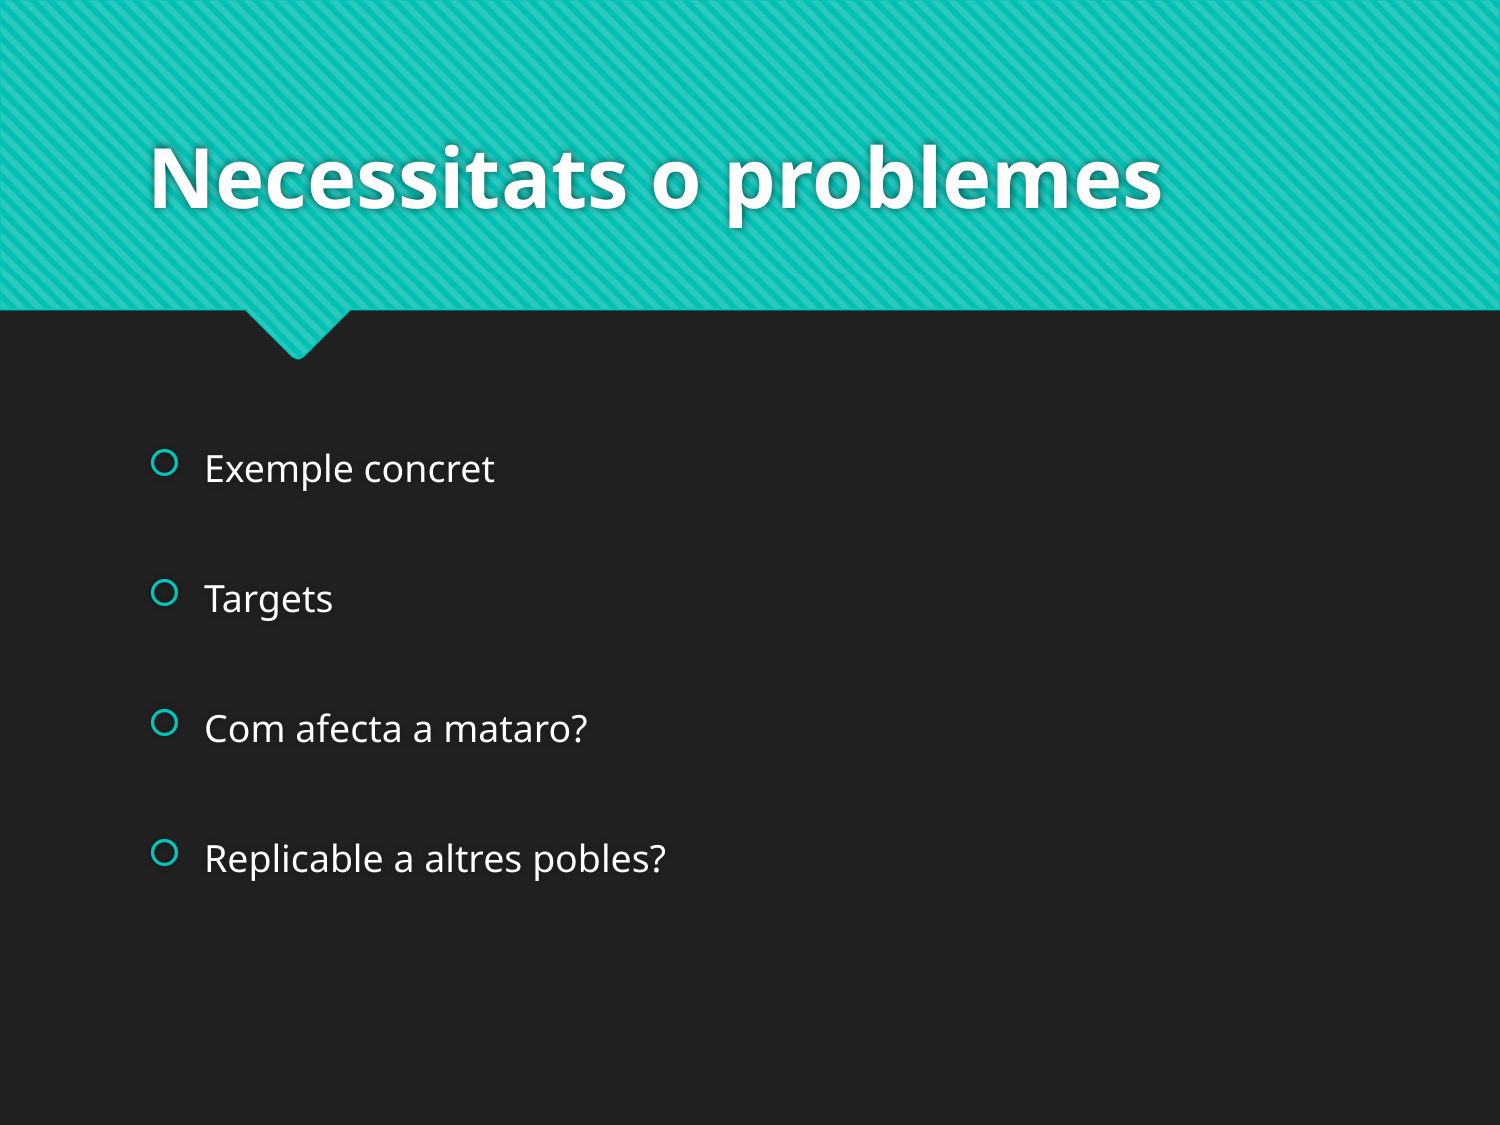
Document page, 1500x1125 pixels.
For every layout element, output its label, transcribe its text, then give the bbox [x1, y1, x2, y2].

list Exemple concret Targets Com afecta a mataro? Replicable a altres pobles? [132, 364, 1368, 962]
title Necessitats o problemes [132, 73, 1368, 233]
